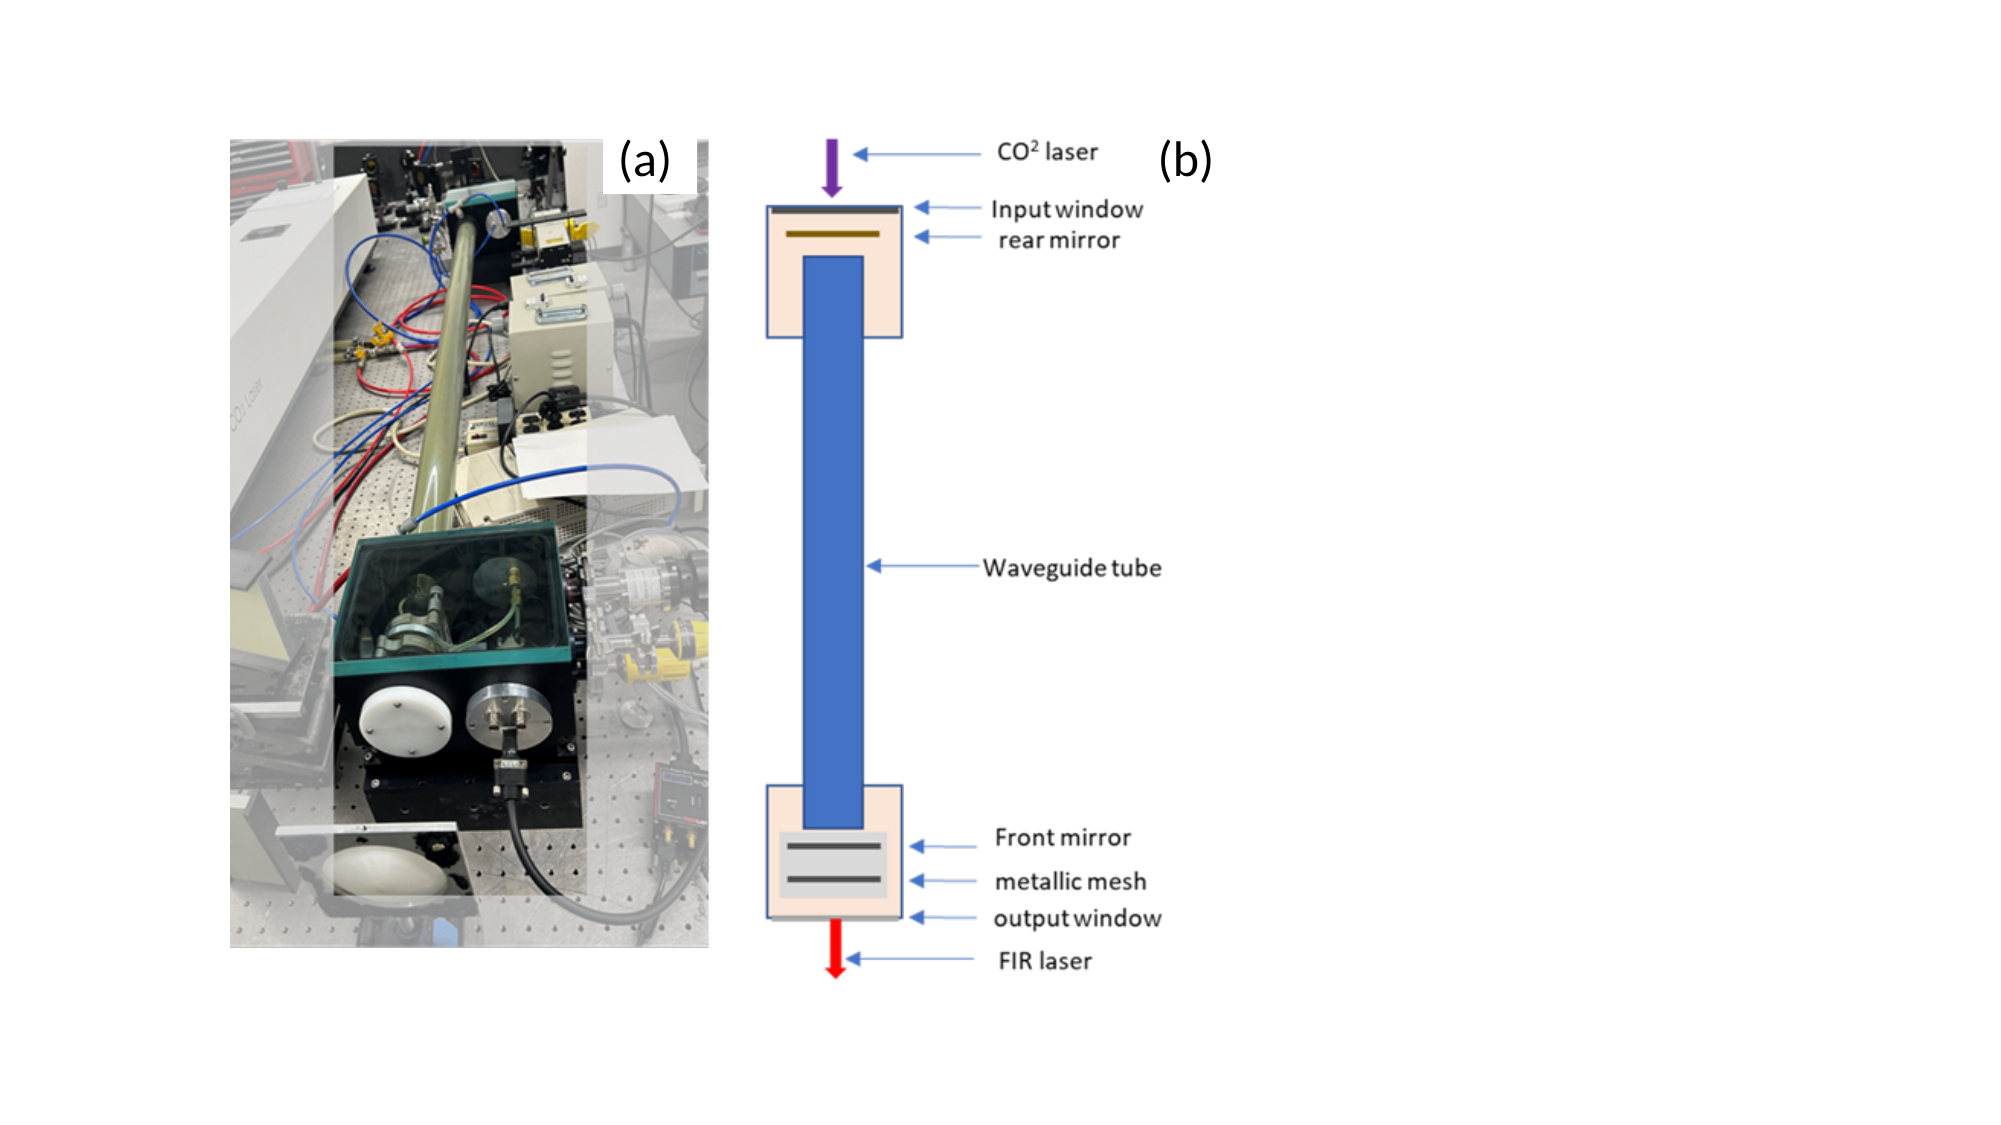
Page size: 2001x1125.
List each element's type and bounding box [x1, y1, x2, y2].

text_box [229, 97, 1238, 992]
